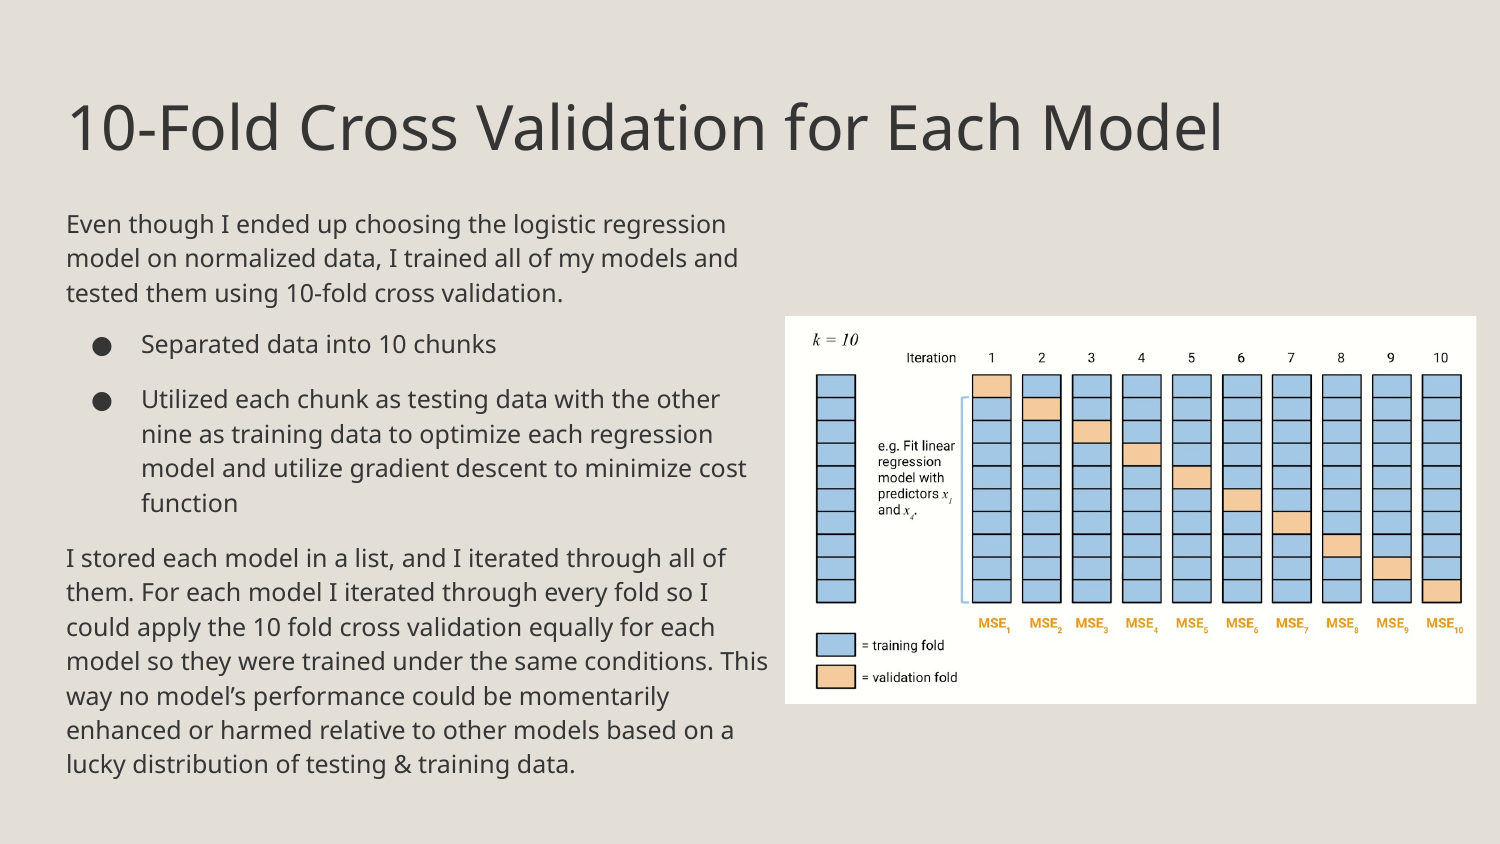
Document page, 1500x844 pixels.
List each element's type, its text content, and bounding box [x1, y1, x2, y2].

picture [784, 316, 1477, 704]
list Even though I ended up choosing the logistic regression model on normalized data, I trained all of my models and tested them using 10-fold cross validation. Separated data into 10 chunks Utilized each chunk as testing data with the other nine as training data to optimize each regression model and utilize gradient descent to minimize cost function I stored each model in a list, and I iterated through all of them. For each model I iterated through every fold so I could apply the 10 fold cross validation equally for each model so they were trained under the same conditions. This way no model’s performance could be momentarily enhanced or harmed relative to other models based on a lucky distribution of testing & training data. [51, 189, 786, 794]
title 10-Fold Cross Validation for Each Model [51, 72, 1449, 167]
